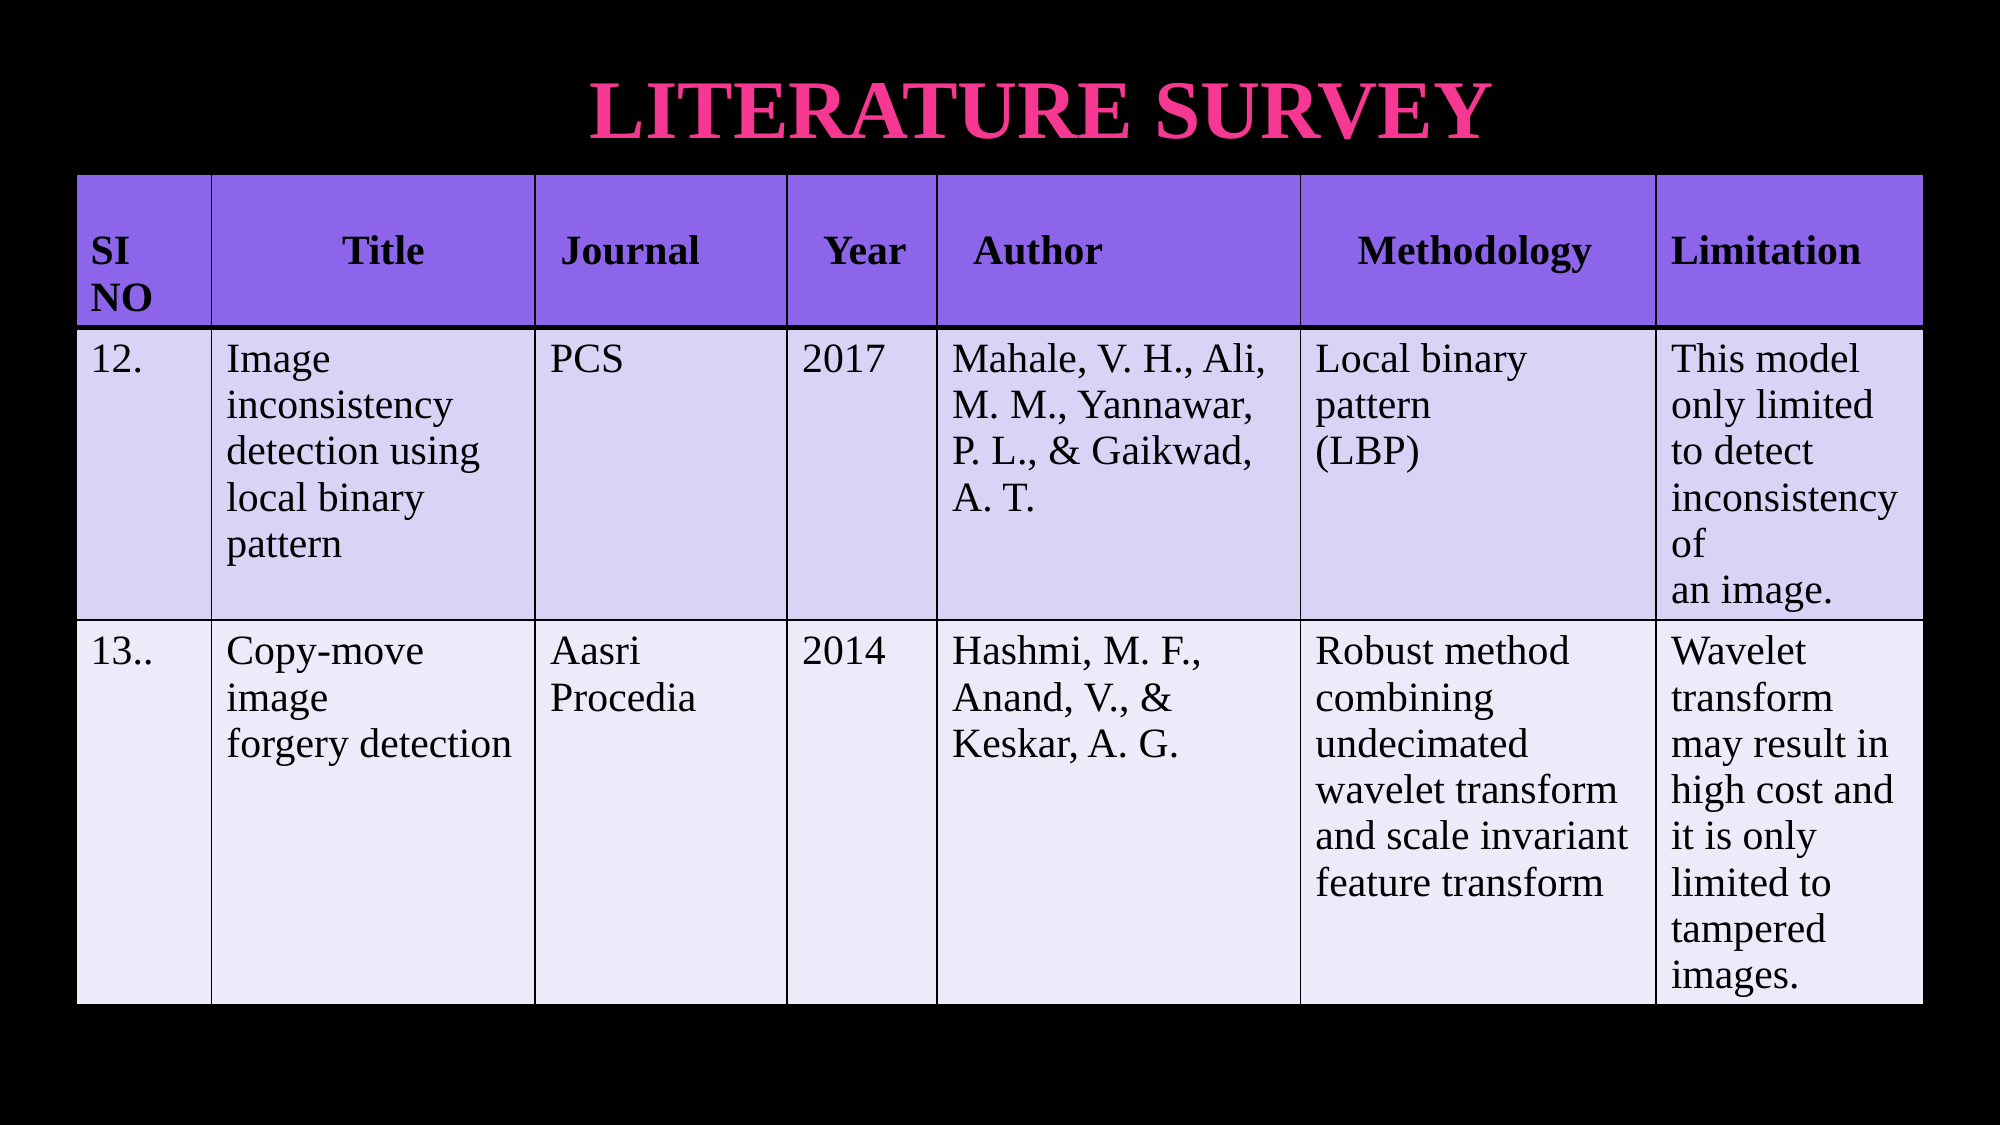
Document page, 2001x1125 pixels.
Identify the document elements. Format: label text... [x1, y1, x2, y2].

table_cell Aasri Procedia [536, 621, 786, 1004]
table_cell Image inconsistency detection using local binary pattern [212, 330, 534, 619]
table_cell 13.. [77, 621, 211, 1004]
table_header SI NO [77, 175, 211, 325]
table_cell Mahale, V. H., Ali, M. M., Yannawar, P. L., & Gaikwad, A. T. [938, 330, 1300, 619]
table_cell 12. [77, 330, 211, 619]
table_header Year [788, 175, 936, 325]
table_cell This model only limited to detect inconsistency of an image. [1657, 330, 1923, 619]
table_cell 2014 [788, 621, 936, 1004]
table_header Author [938, 175, 1300, 325]
table_cell Copy-move image forgery detection [212, 621, 534, 1004]
table_header Limitation [1657, 175, 1923, 325]
table_header Journal [536, 175, 786, 325]
table_cell Hashmi, M. F., Anand, V., & Keskar, A. G. [938, 621, 1300, 1004]
table_cell 2017 [788, 330, 936, 619]
table_cell Local binary pattern (LBP) [1301, 330, 1655, 619]
title LiTERATURE SURVEY [0, 0, 2000, 239]
table_cell Robust method combining undecimated wavelet transform and scale invariant feature transform [1301, 621, 1655, 1004]
table_cell Wavelet transform may result in high cost and it is only limited to tampered images. [1657, 621, 1923, 1004]
table_header Methodology [1301, 175, 1655, 325]
table_header Title [212, 175, 534, 325]
table_cell PCS [536, 330, 786, 619]
